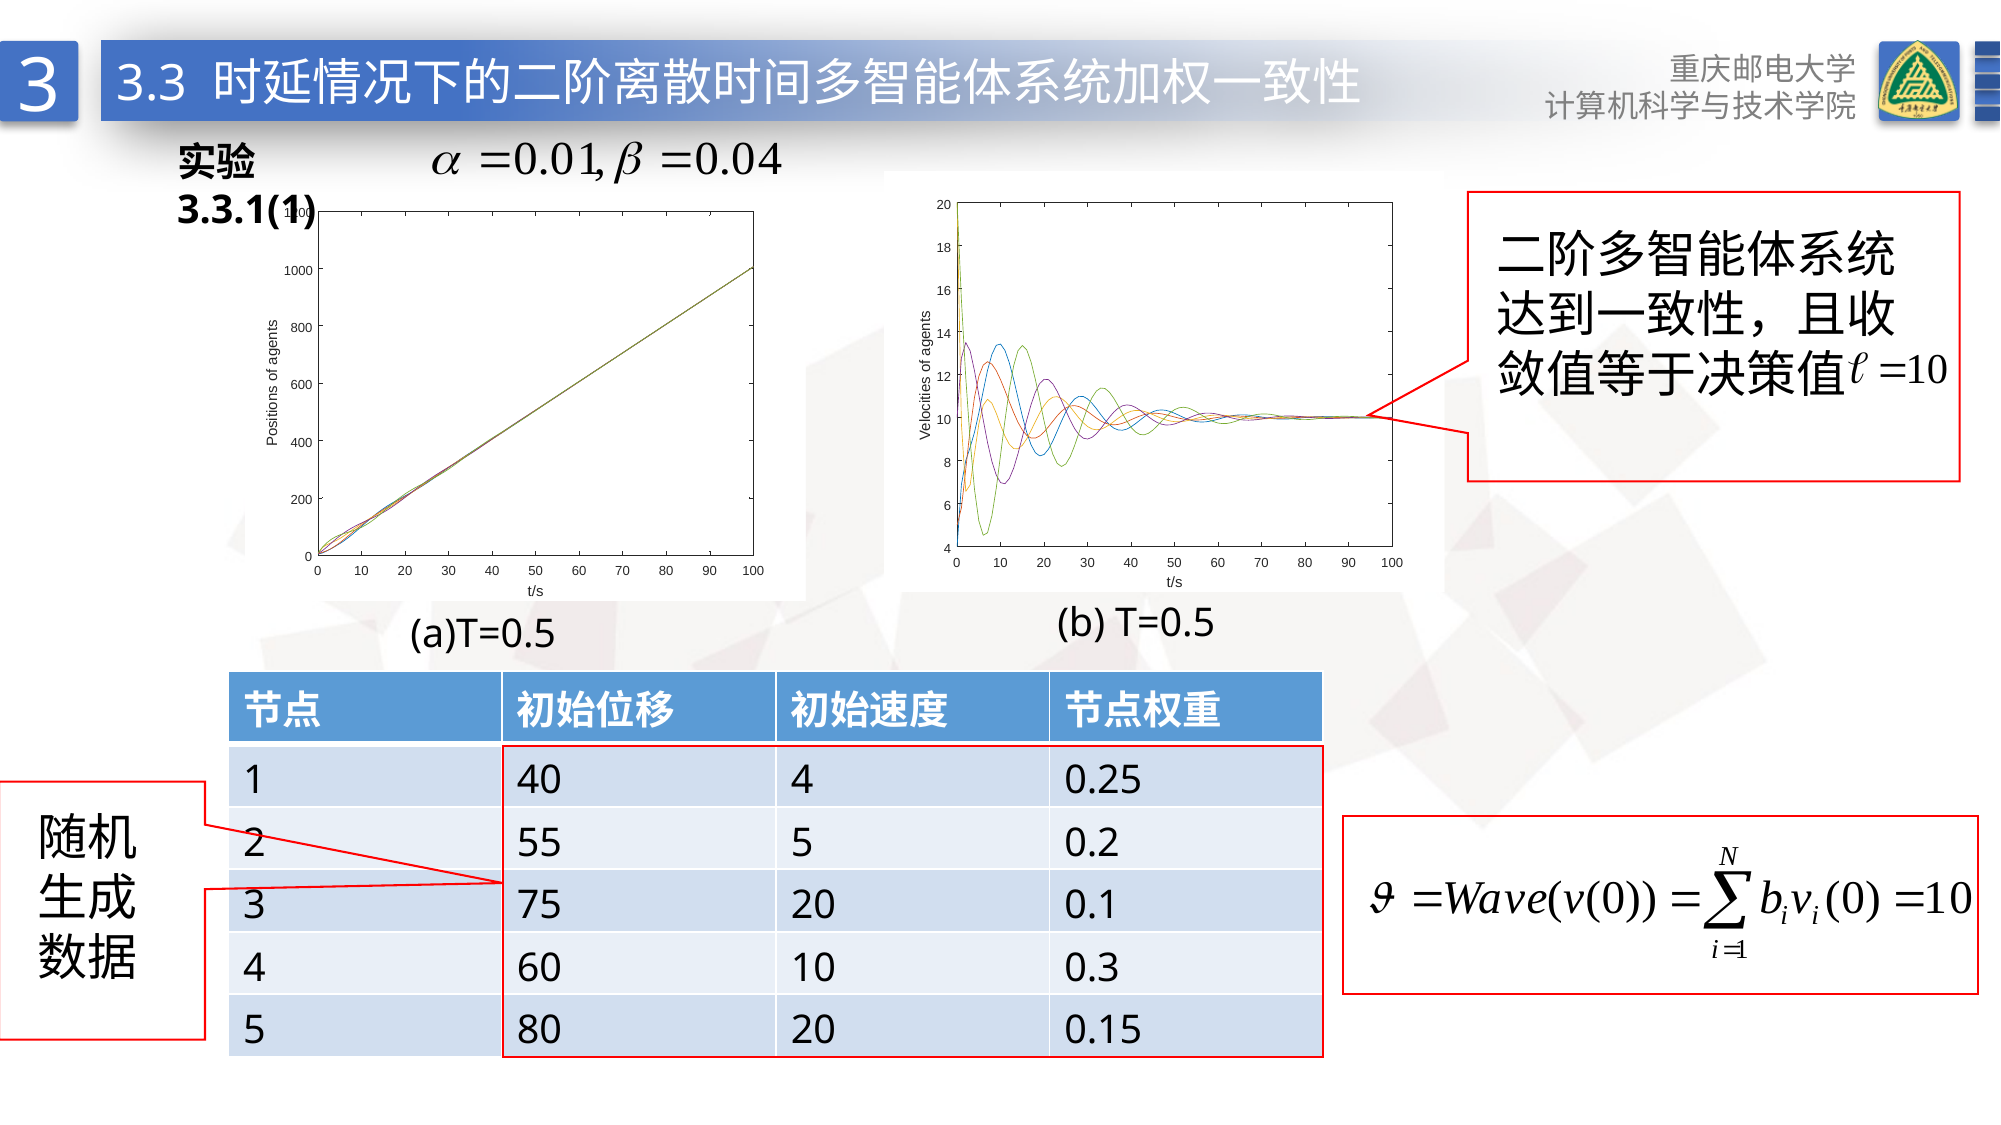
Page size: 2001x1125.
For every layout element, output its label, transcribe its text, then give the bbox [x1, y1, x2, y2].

picture [0, 0, 2001, 1125]
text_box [1522, 41, 2000, 172]
text_box (a)T=0.5 [395, 601, 715, 663]
table_header 节点 [229, 672, 501, 741]
table_cell 4 [229, 933, 501, 993]
text_box (b) T=0.5 [1042, 592, 1364, 652]
table_cell 1 [229, 747, 501, 806]
table_cell 3 [447, 870, 501, 881]
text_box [425, 131, 787, 195]
text_box [502, 745, 1324, 1058]
table_cell 5 [229, 995, 501, 1056]
text_box 3.3 时延情况下的二阶离散时间多智能体系统加权一致性 [101, 40, 1722, 121]
text_box [1445, 190, 1961, 483]
text_box 随机生成数据 [22, 797, 185, 993]
table_header 初始速度 [777, 672, 1049, 741]
table_cell 3 [229, 885, 501, 931]
table_cell 2 [229, 808, 501, 868]
text_box 3 [0, 39, 80, 123]
text_box 二阶多智能体系统达到一致性，且收敛值等于决策值 [1481, 214, 1948, 410]
text_box 实验3.3.1(1) [162, 129, 399, 239]
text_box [1363, 835, 1978, 968]
table_header 节点权重 [1050, 672, 1322, 741]
text_box [0, 780, 504, 1041]
text_box [1342, 815, 1979, 995]
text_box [1839, 345, 1959, 397]
table_header 初始位移 [503, 672, 775, 741]
